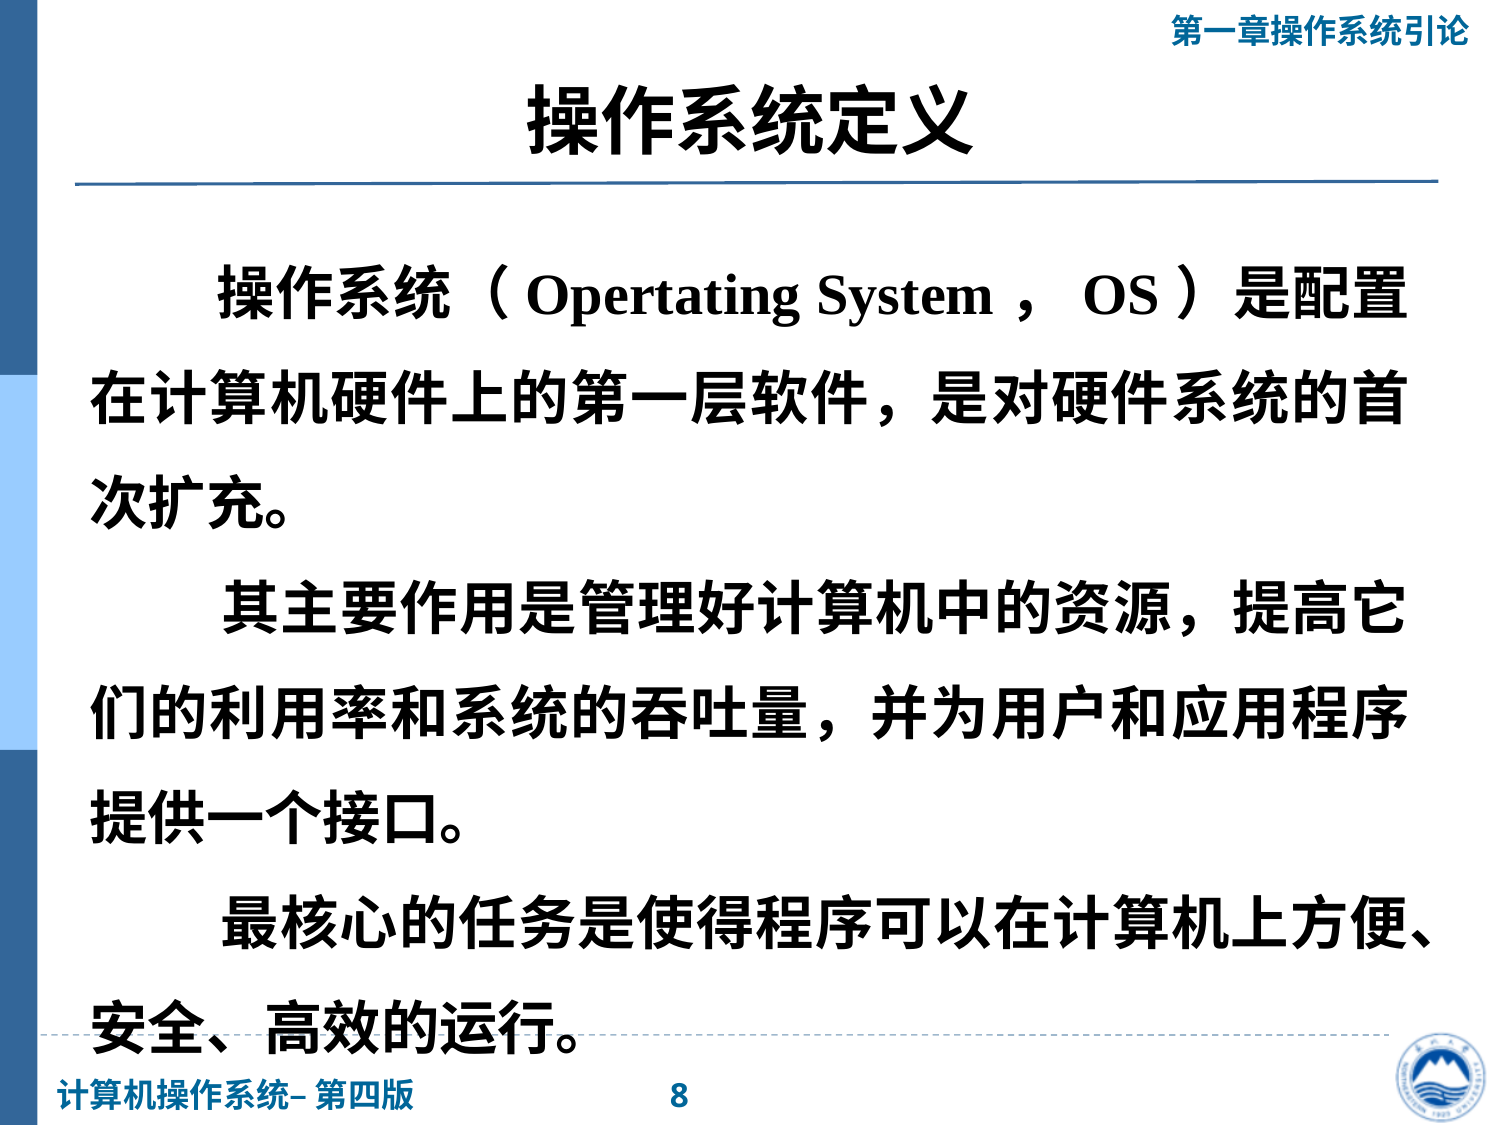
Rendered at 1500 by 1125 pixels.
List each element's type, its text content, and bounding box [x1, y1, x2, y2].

text_box 操作系统（Opertating System，OS）是配置在计算机硬件上的第一层软件，是对硬件系统的首次扩充。 其主要作用是管理好计算机中的资源，提高它们的利用率和系统的吞吐量，并为用户和应用程序提供一个接口。 最核心的任务是使得程序可以在计算机上方便、安全、高效的运行。 [74, 213, 1425, 1069]
title 操作系统定义 [75, 61, 1425, 171]
picture [1389, 1029, 1488, 1123]
